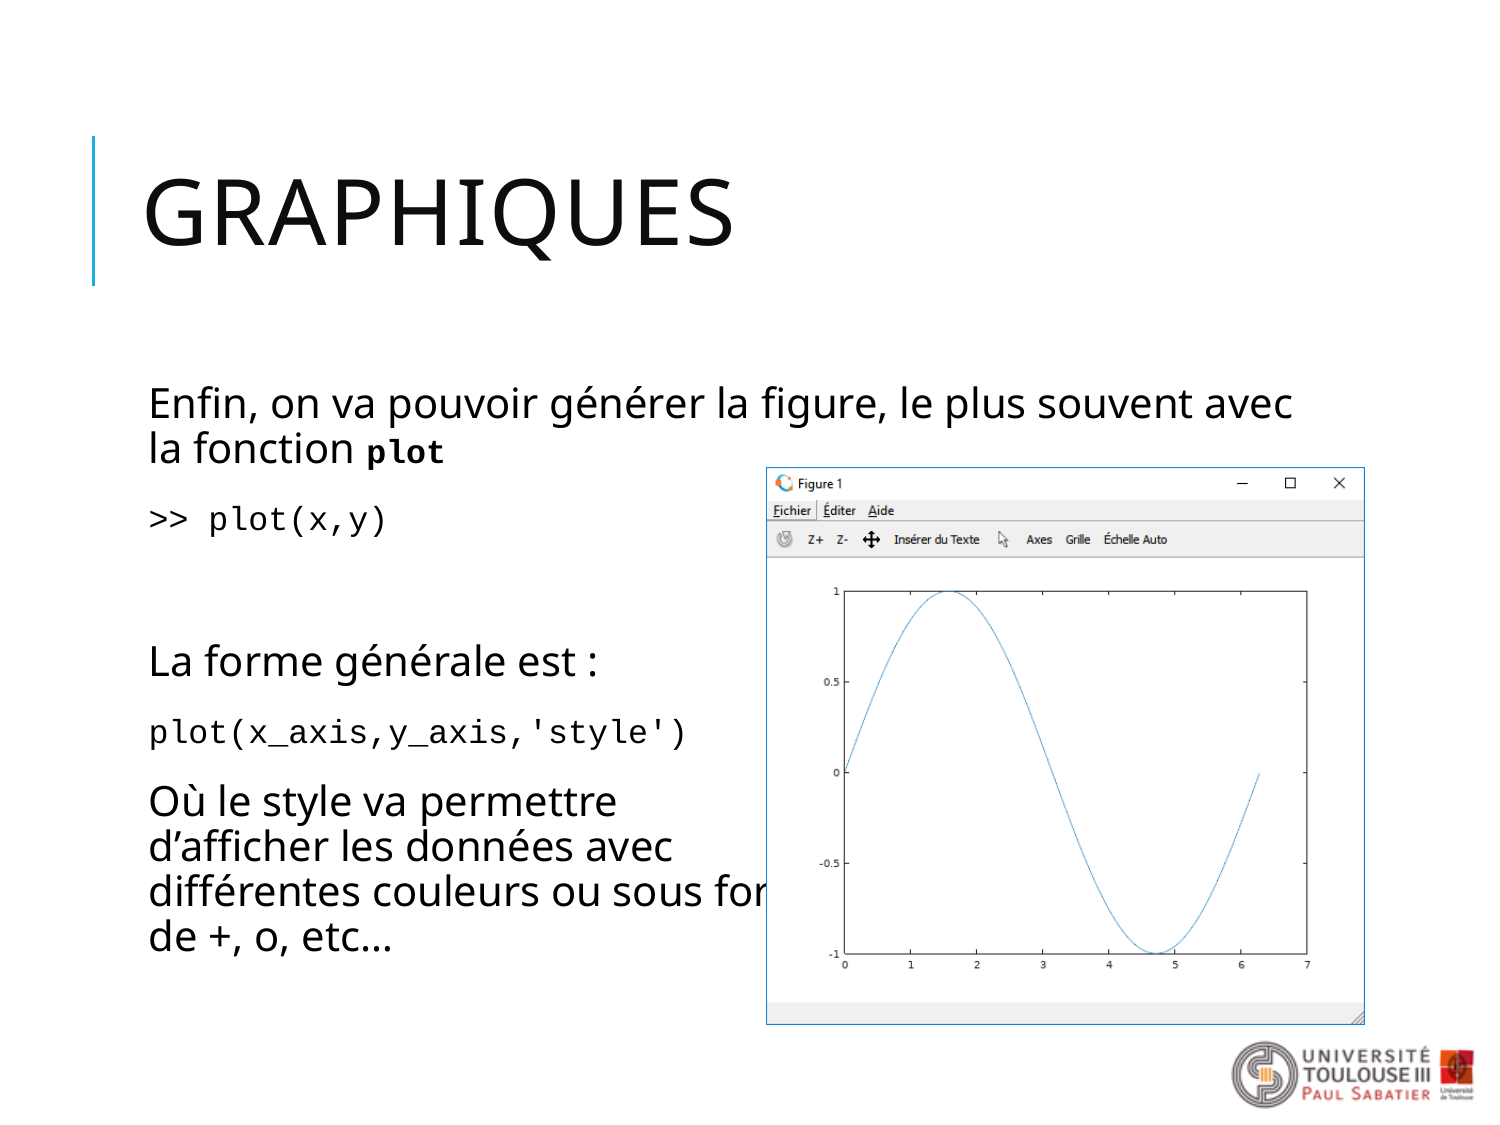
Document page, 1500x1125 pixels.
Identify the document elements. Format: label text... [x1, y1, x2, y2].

picture [1222, 1030, 1482, 1117]
list Enfin, on va pouvoir générer la figure, le plus souvent avec la fonction plot >> plot(x,y) La forme générale est : plot(x_axis,y_axis,'style') Où le style va permettre d’afficher les données avec différentes couleurs ou sous forme de +, o, etc… [126, 375, 1322, 1035]
title Graphiques [126, 96, 1322, 342]
picture [766, 467, 1365, 1025]
